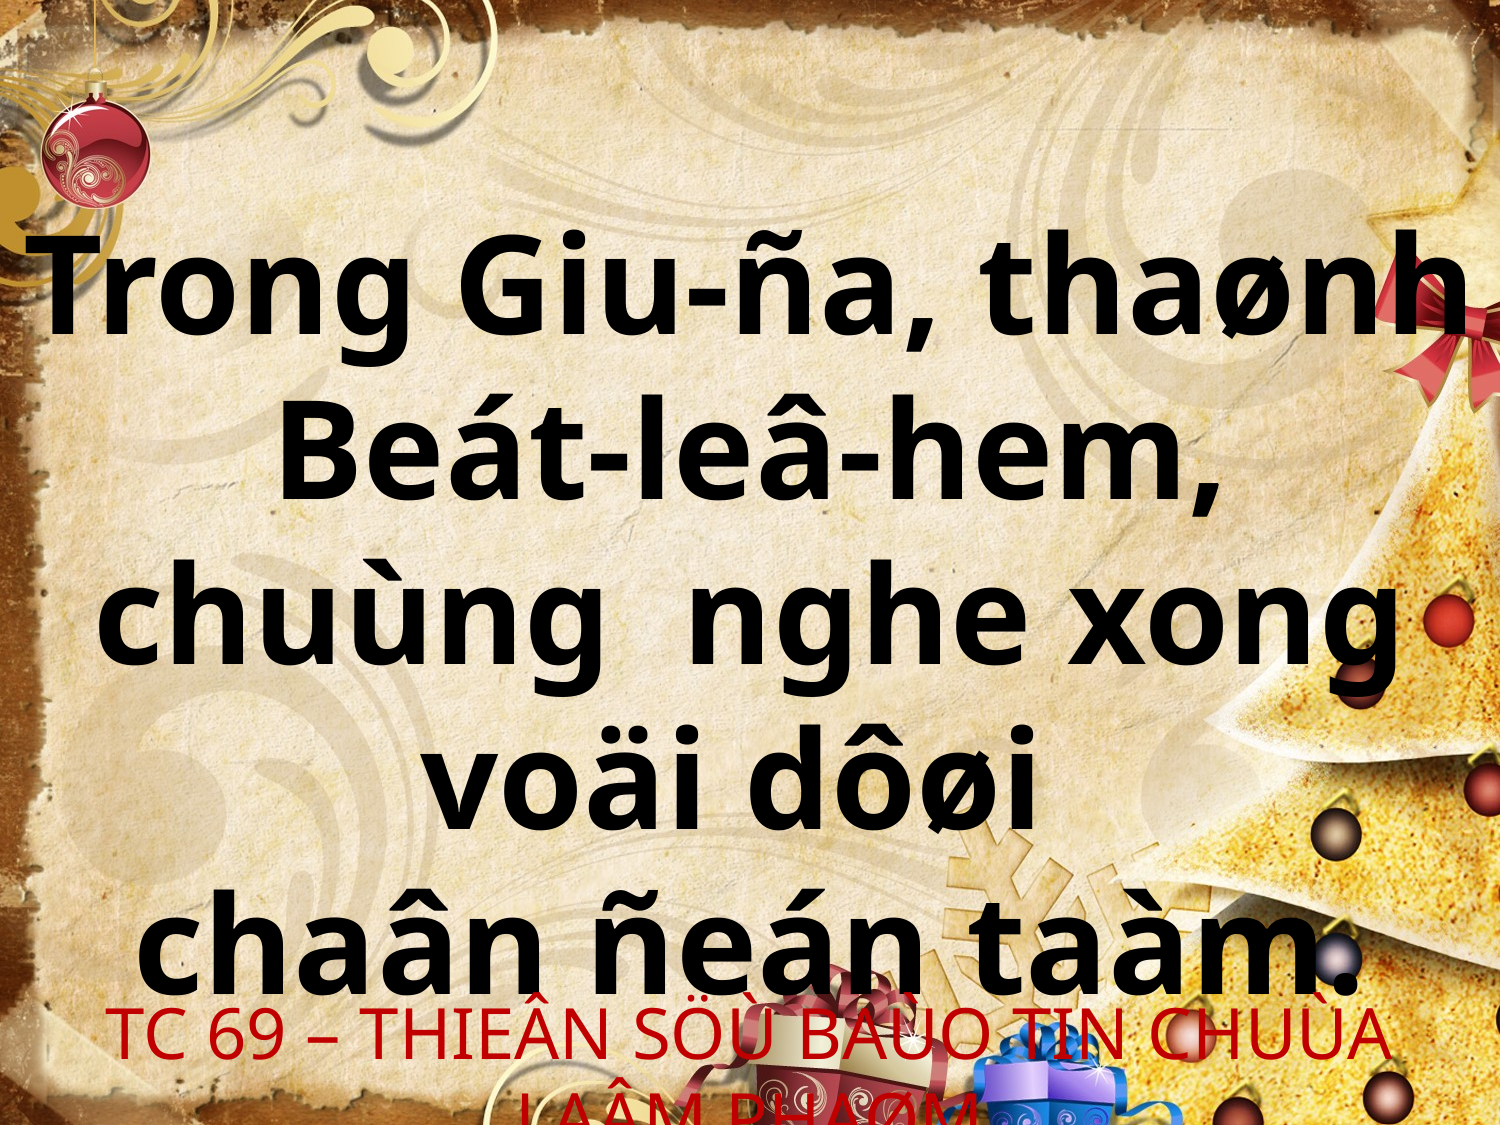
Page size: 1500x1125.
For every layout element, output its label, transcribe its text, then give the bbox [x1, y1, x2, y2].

picture [0, 0, 1500, 189]
text_box Trong Giu-ña, thaønh Beát-leâ-hem, chuùng nghe xong voäi dôøi chaân ñeán taàm. [0, 189, 1500, 981]
text_box TC 69 – THIEÂN SÖÙ BAÙO TIN CHUÙA LAÂM PHAØM [0, 981, 1500, 1125]
